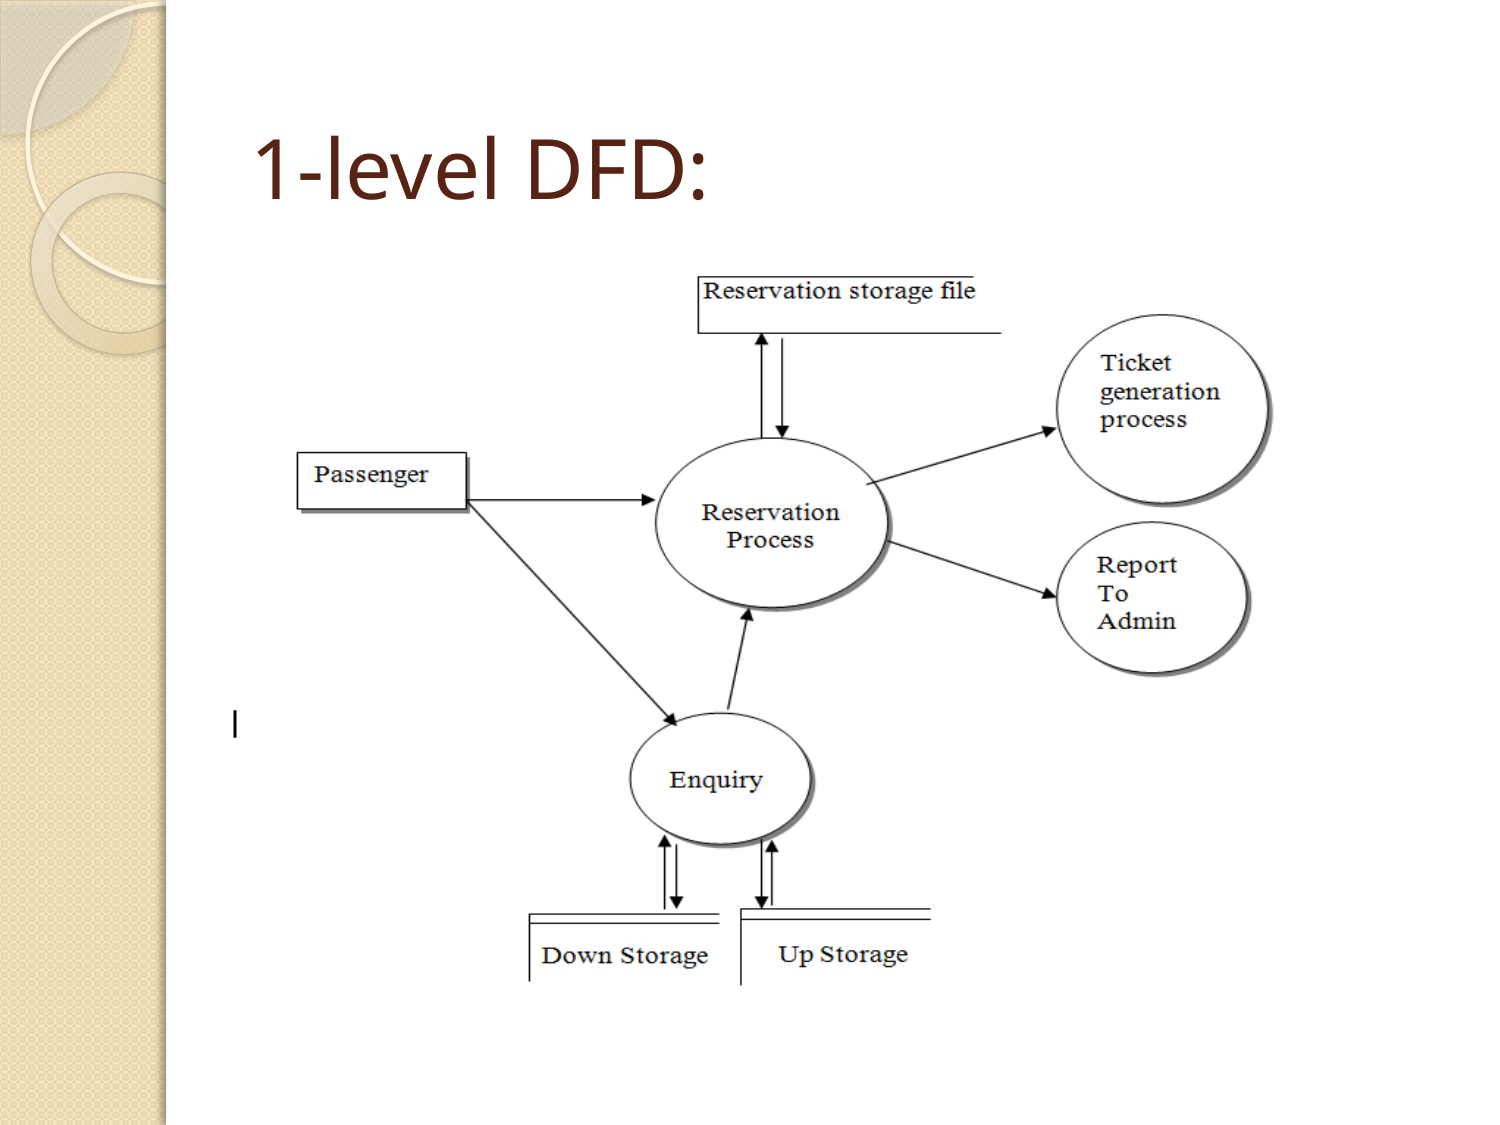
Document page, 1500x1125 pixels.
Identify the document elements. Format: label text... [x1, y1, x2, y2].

title 1-level DFD: [235, 99, 1466, 233]
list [199, 237, 1413, 1051]
